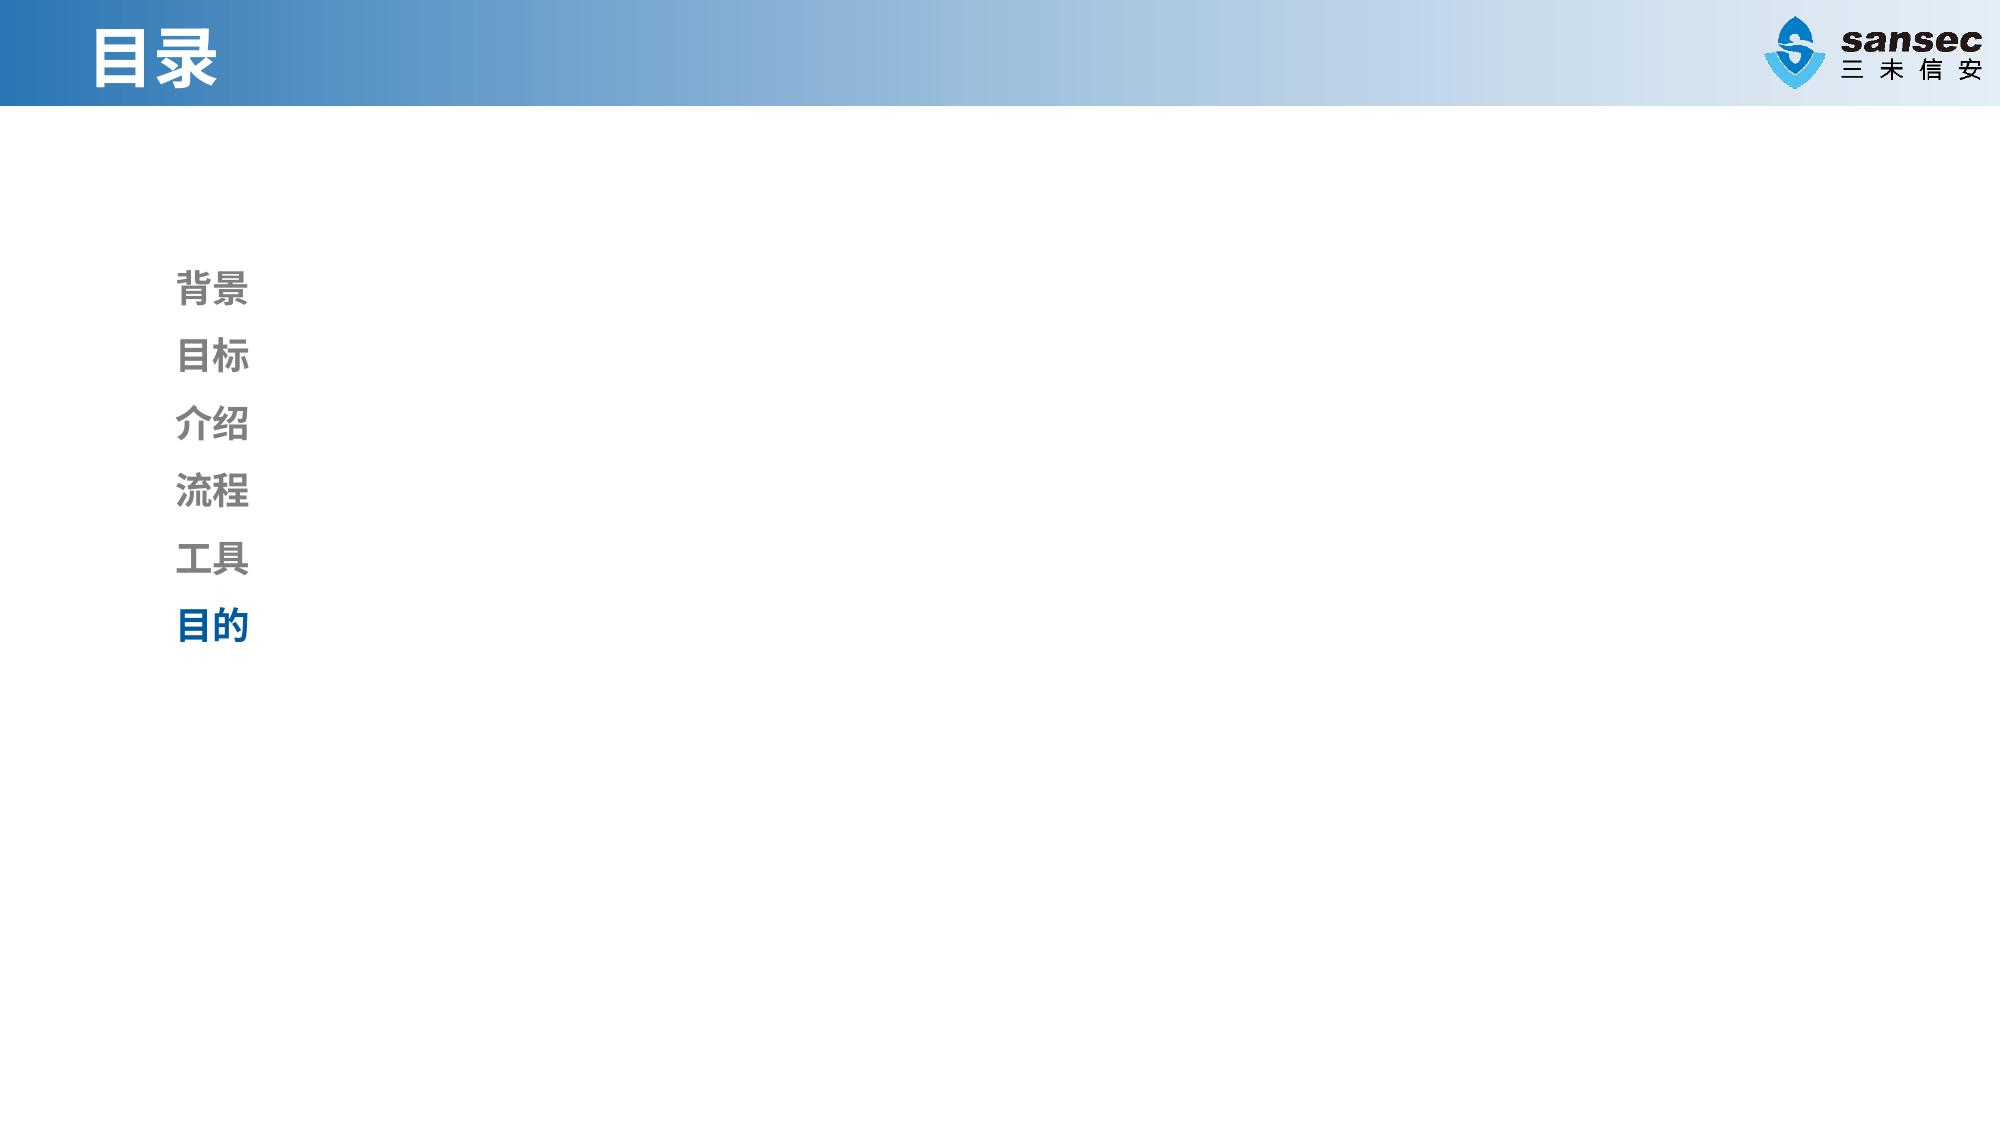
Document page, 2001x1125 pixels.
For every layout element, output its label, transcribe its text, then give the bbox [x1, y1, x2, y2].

picture [1764, 16, 1982, 89]
text_box 背景 目标 介绍 流程 工具 目的 [160, 234, 464, 655]
title 目录 [72, 19, 1797, 103]
